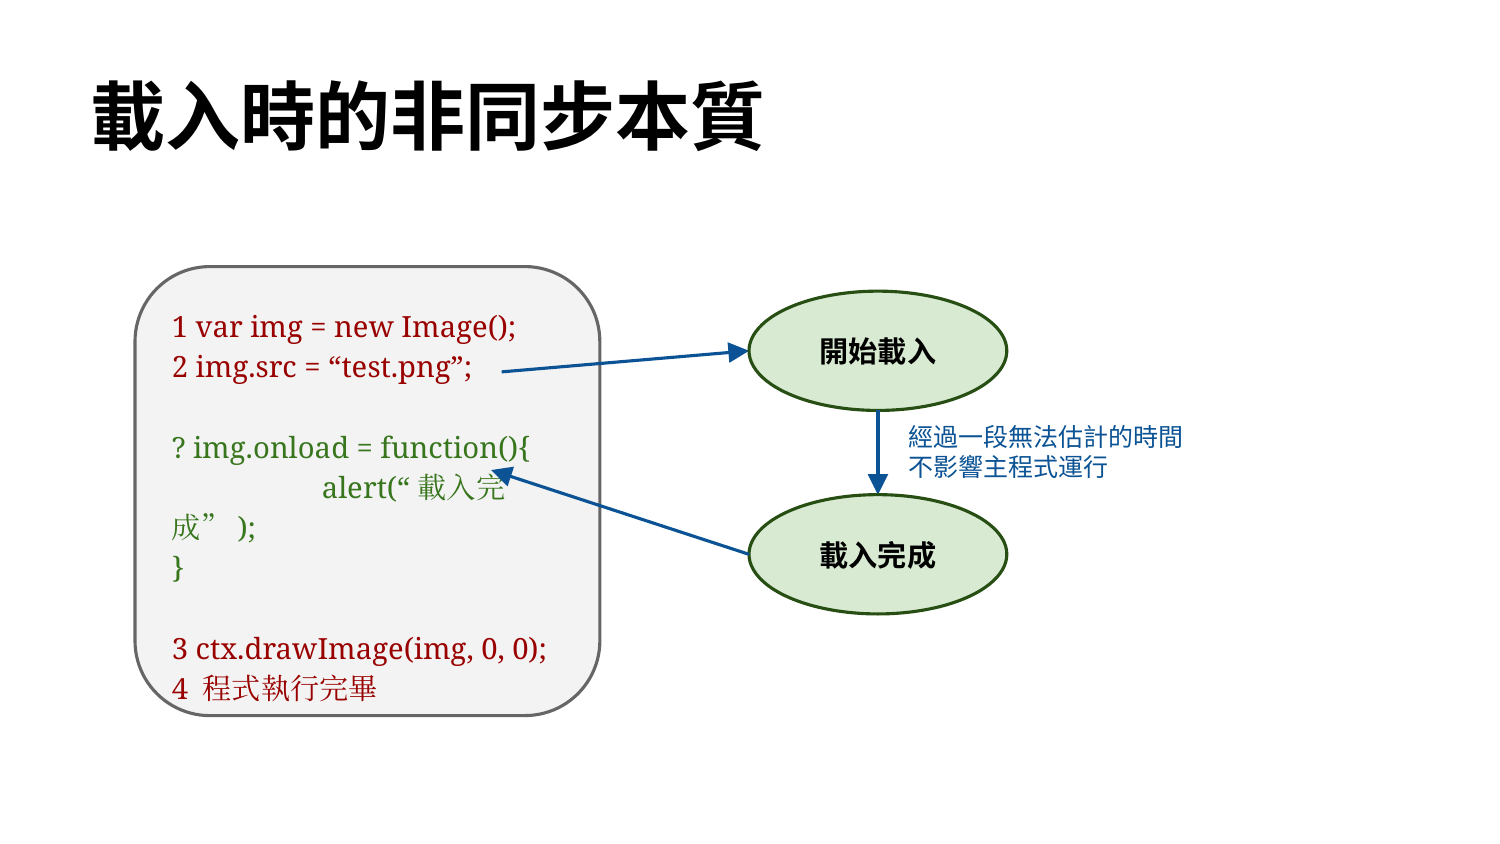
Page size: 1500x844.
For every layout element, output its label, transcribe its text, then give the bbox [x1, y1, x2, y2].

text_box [501, 350, 750, 373]
text_box 1 var img = new Image(); 2 img.src = “test.png”; ? img.onload = function(){ alert(“載入完成”); } 3 ctx.drawImage(img, 0, 0); 4 程式執行完畢 [135, 266, 600, 716]
title 載入時的非同步本質 [75, 33, 1425, 175]
text_box 載入完成 [750, 494, 1007, 614]
text_box 經過一段無法估計的時間 不影響主程式運行 [893, 406, 1213, 499]
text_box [490, 469, 750, 555]
text_box 開始載入 [749, 291, 1007, 411]
